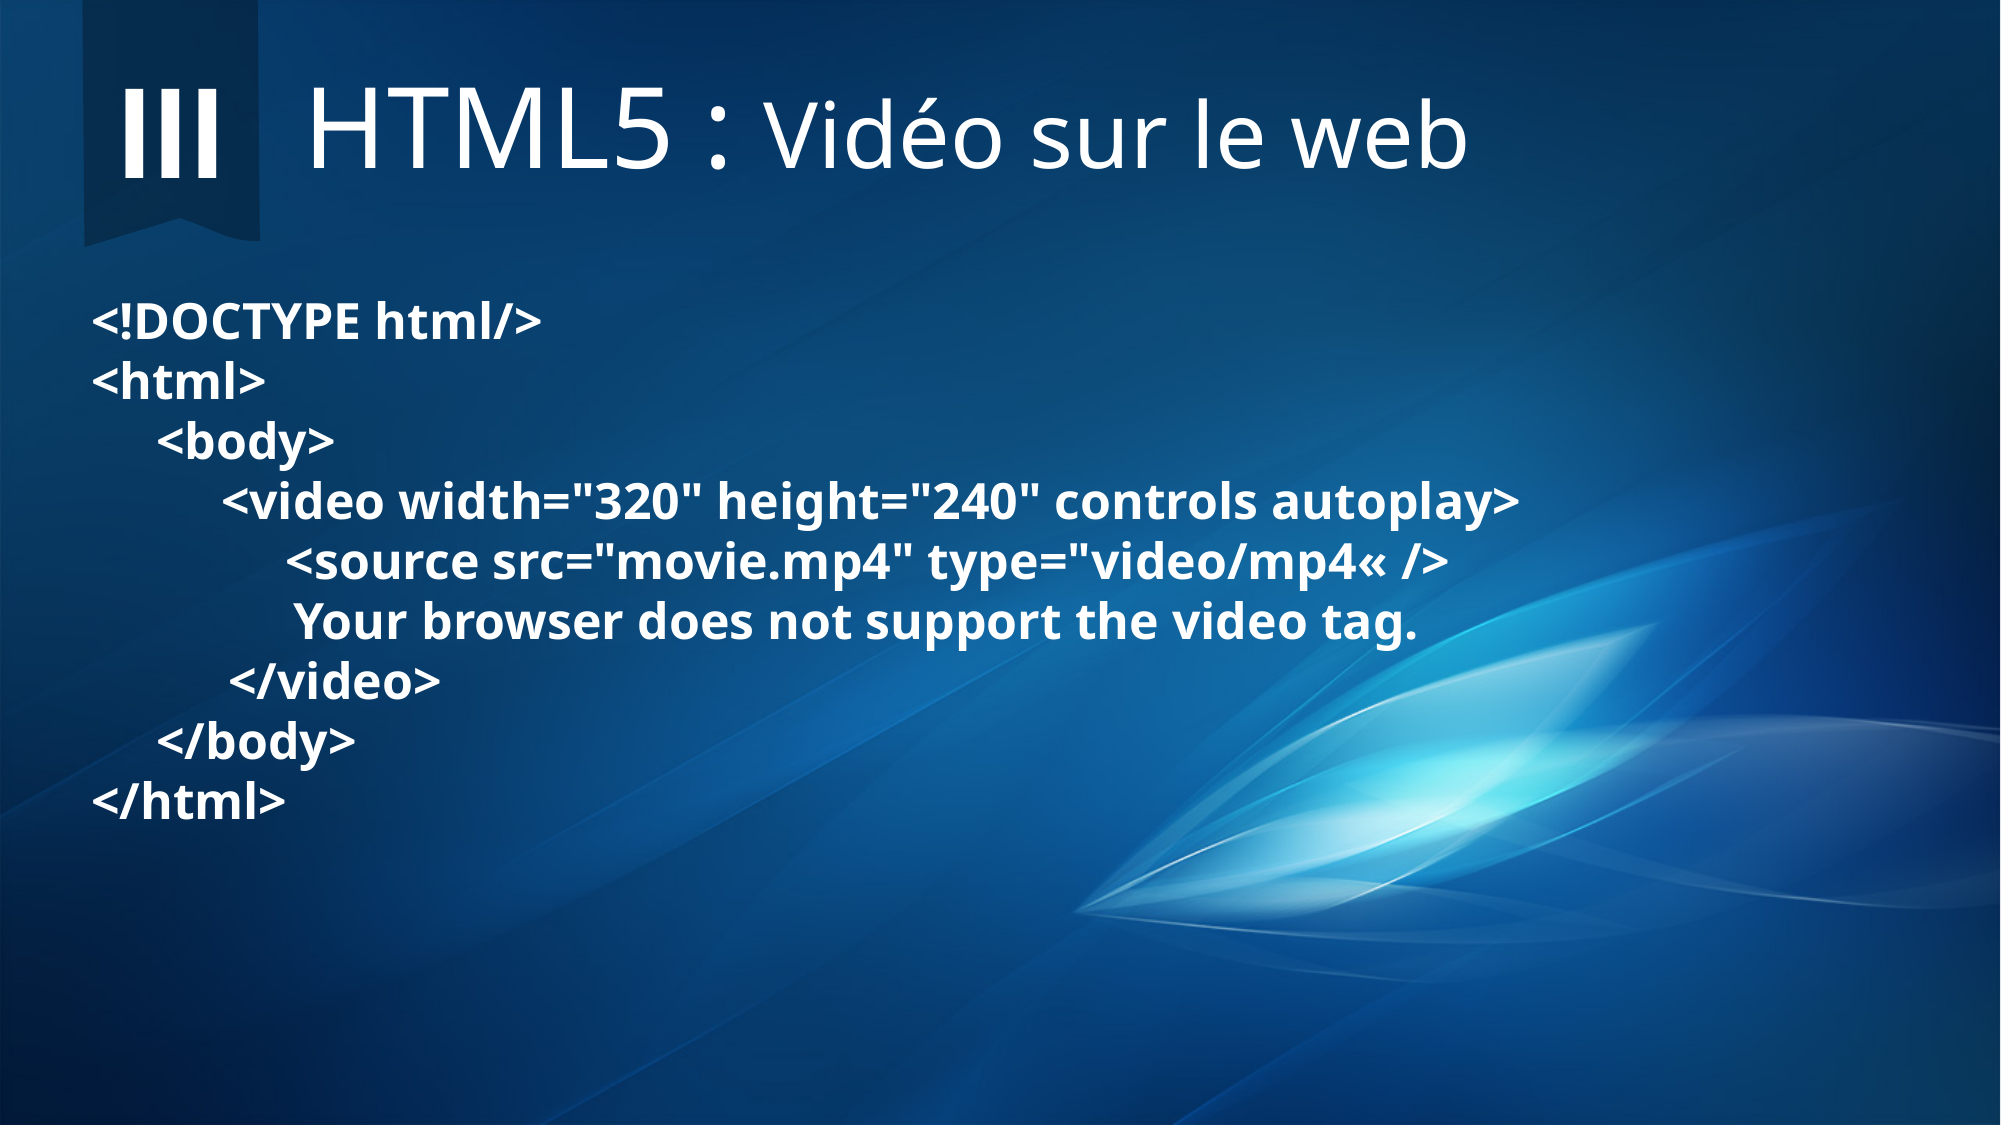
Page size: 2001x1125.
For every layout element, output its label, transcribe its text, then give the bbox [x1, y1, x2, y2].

text_box HTML5 : Vidéo sur le web [259, 48, 2000, 199]
text_box <!DOCTYPE html/> <html> <body> <video width="320" height="240" controls autoplay> <source src="movie.mp4" type="video/mp4« /> Your browser does not support the video tag. </video> </body> </html> [63, 282, 1674, 837]
text_box III [81, 0, 261, 248]
picture [0, 0, 2001, 1125]
